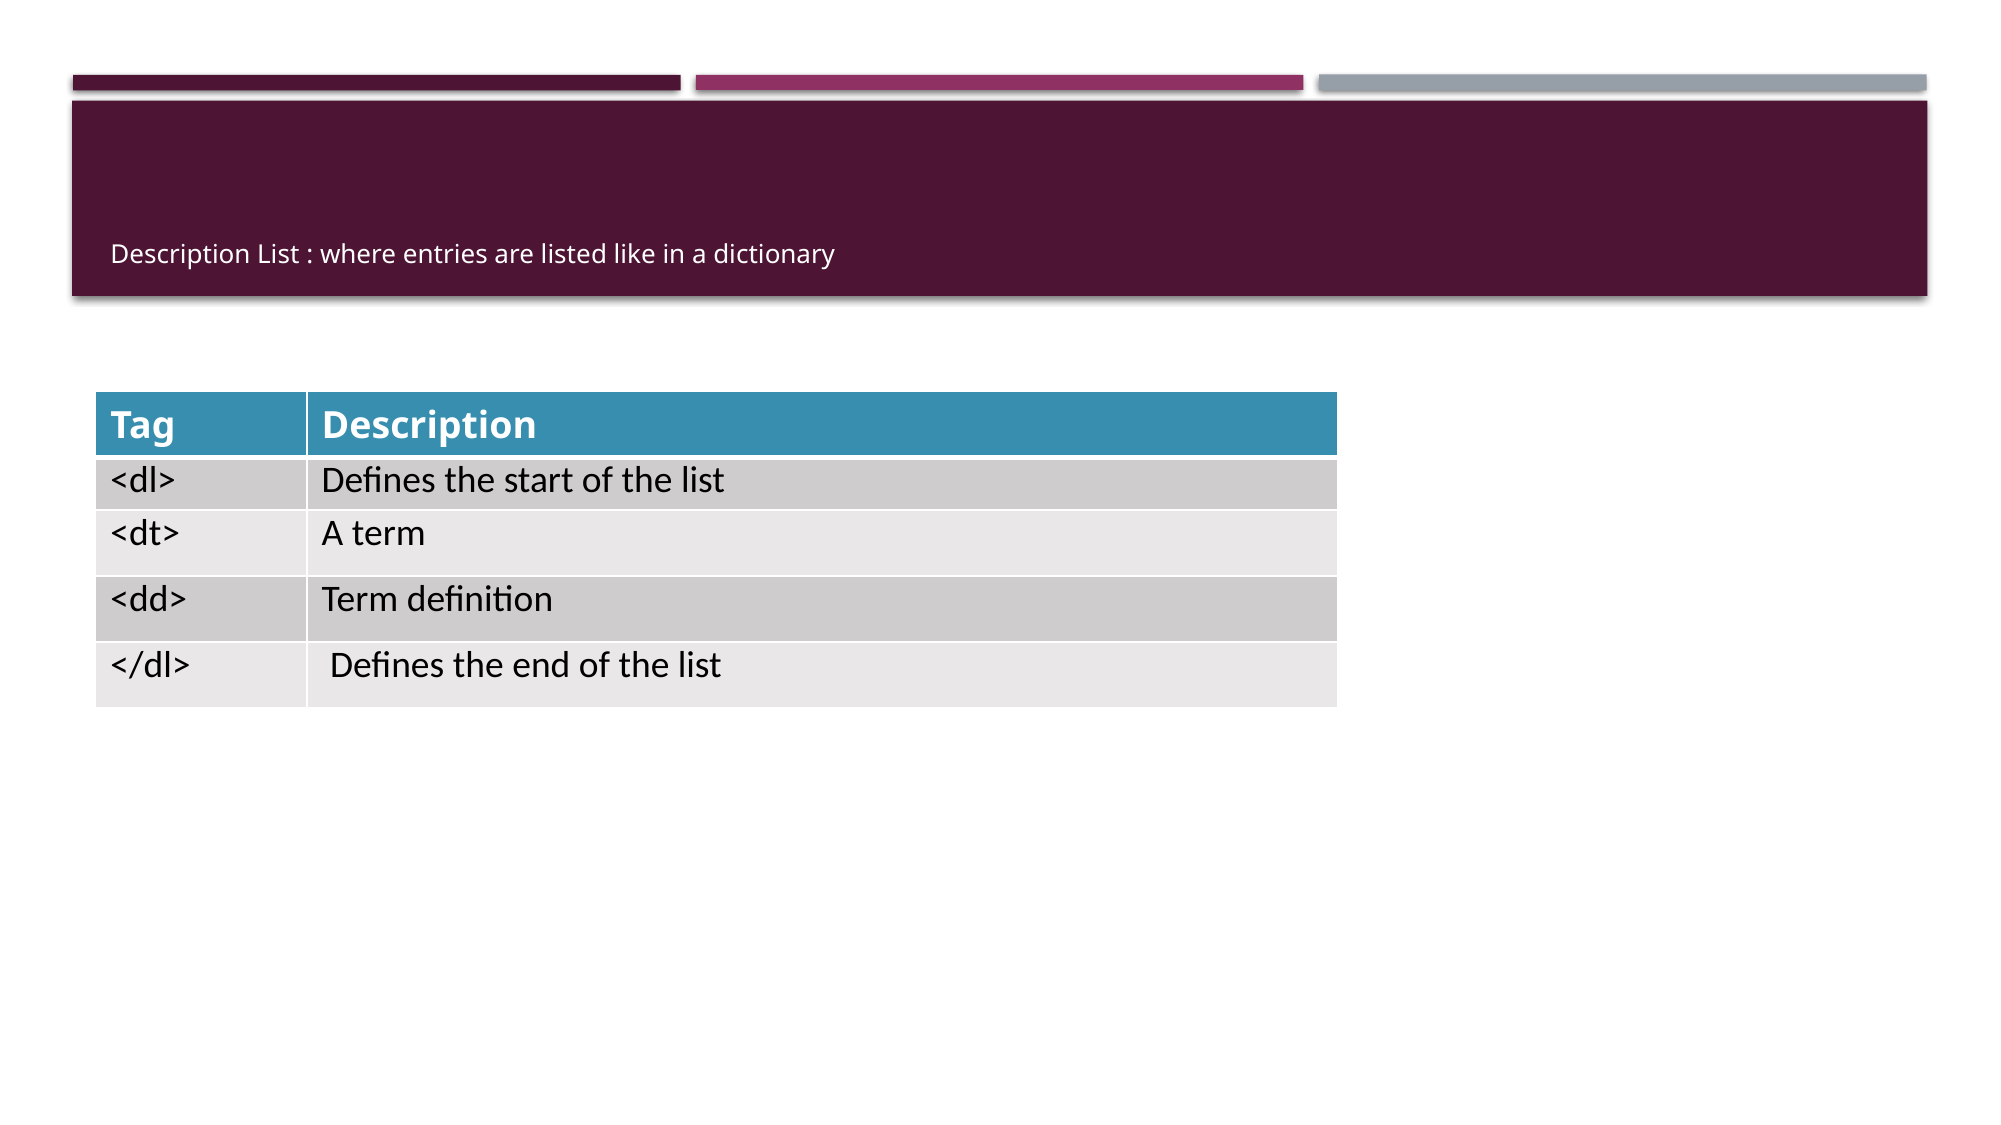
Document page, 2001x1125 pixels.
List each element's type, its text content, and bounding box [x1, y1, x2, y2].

table_cell <dt> [96, 511, 306, 575]
table_cell </dl> [96, 643, 306, 707]
table_cell A term [308, 511, 1337, 575]
table_cell Term definition [308, 577, 1337, 641]
table_cell <dd> [96, 577, 306, 641]
table_cell Defines the start of the list [308, 460, 1337, 509]
list [95, 357, 1905, 962]
table_cell <dl> [96, 460, 306, 509]
table_header Description [308, 392, 1337, 455]
table_cell Defines the end of the list [308, 643, 1337, 707]
title Description List : where entries are listed like in a dictionary [95, 110, 1905, 277]
table_header Tag [96, 392, 306, 455]
